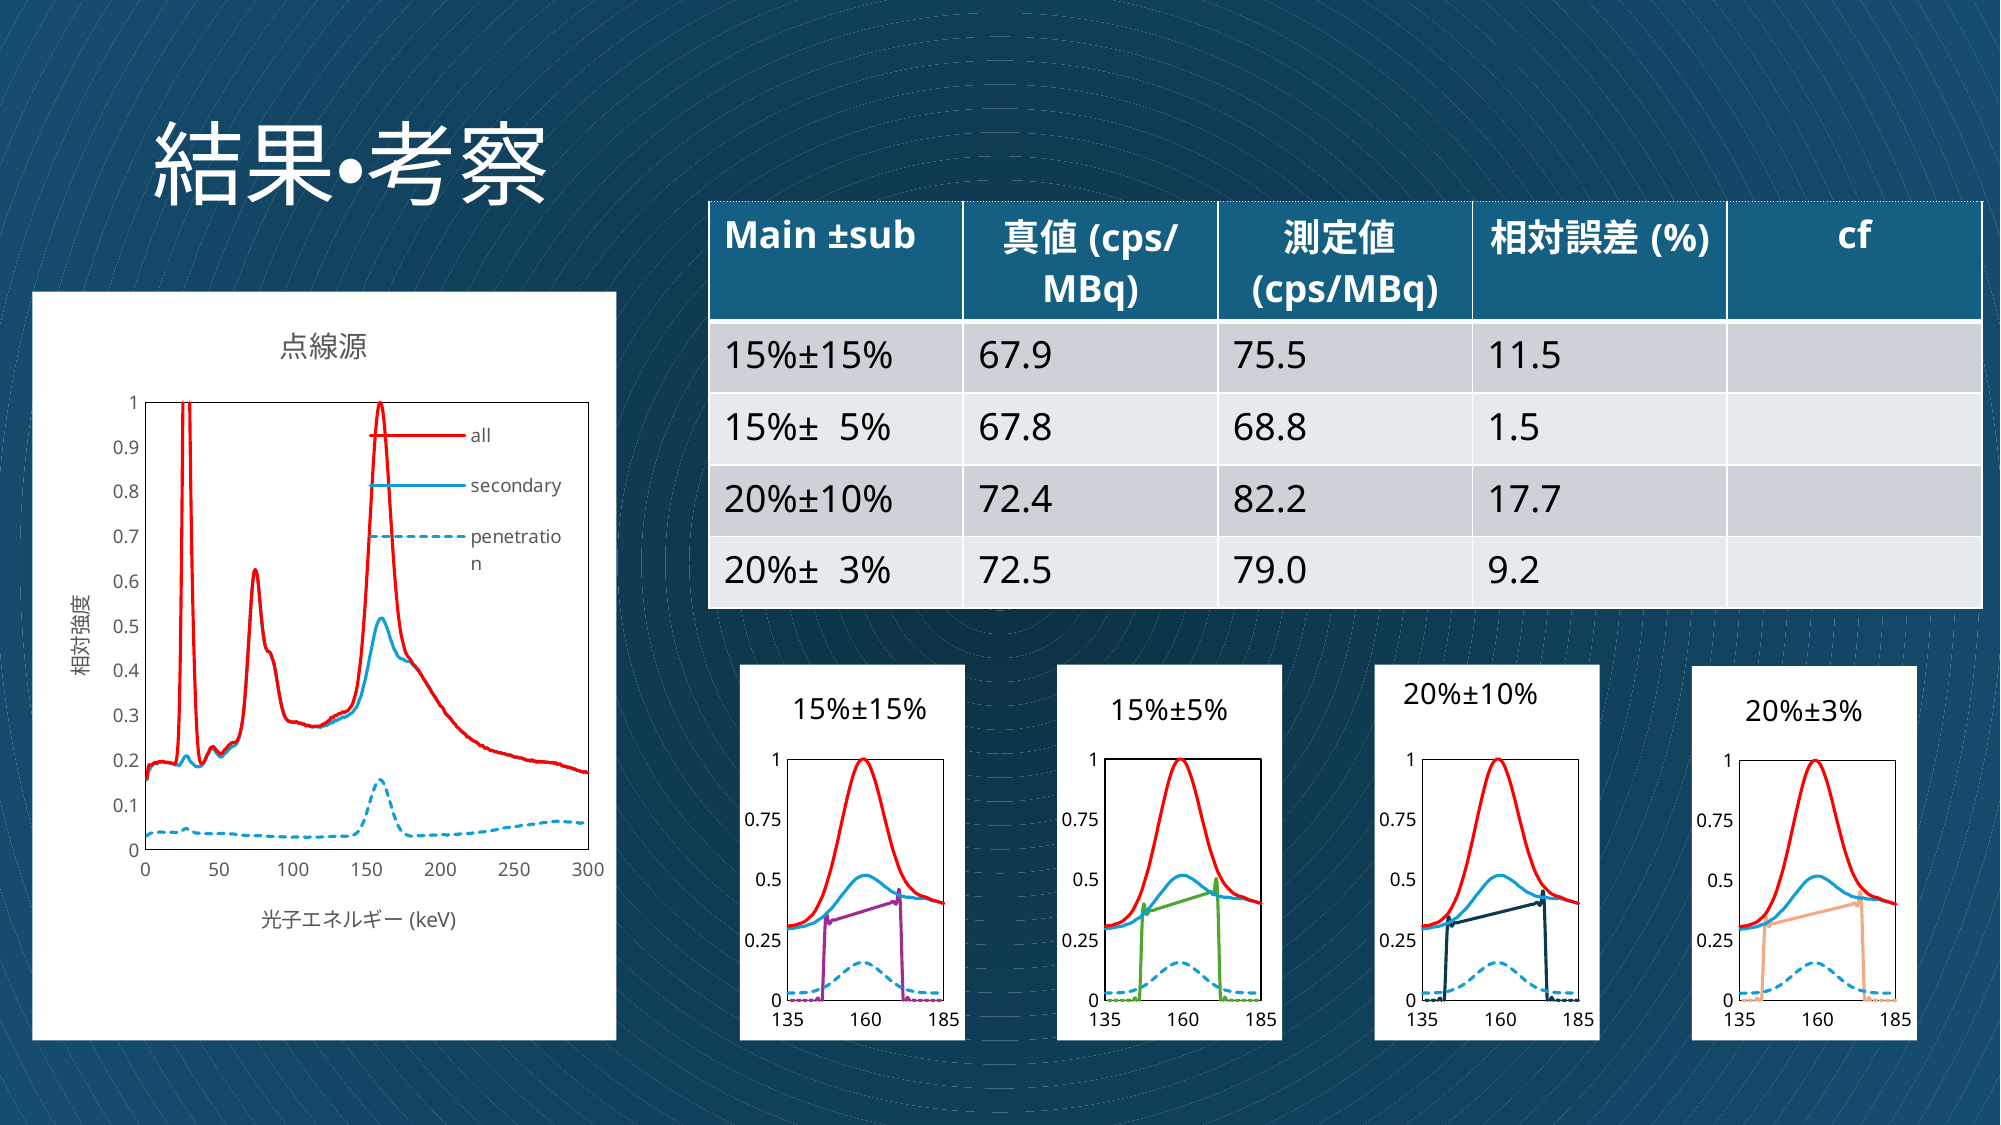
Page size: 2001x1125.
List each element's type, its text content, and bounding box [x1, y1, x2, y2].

chart [1373, 664, 1600, 1041]
table_cell 15%±15% [710, 324, 962, 392]
table_cell 11.5 [1473, 324, 1726, 392]
table_header Main ±sub [710, 201, 962, 319]
table_header 真値(cps/MBq) [964, 201, 1217, 319]
table_cell [1728, 537, 1981, 607]
table_cell [1728, 466, 1981, 536]
chart [1056, 664, 1283, 1041]
table_header cf [1728, 201, 1981, 319]
table_cell 20%± 3% [710, 537, 962, 607]
table_cell 75.5 [1219, 324, 1472, 392]
title 結果・考察 [137, 59, 1863, 278]
table_header 測定値(cps/MBq) [1219, 201, 1472, 319]
table_cell 68.8 [1219, 394, 1472, 464]
table_cell 1.5 [1473, 394, 1726, 464]
table_cell 72.4 [964, 466, 1217, 536]
table_cell 20%±10% [710, 466, 962, 536]
table_cell 82.2 [1219, 466, 1472, 536]
chart [31, 291, 617, 1041]
chart [1691, 665, 1918, 1041]
table_cell 9.2 [1473, 537, 1726, 607]
table_cell 79.0 [1219, 537, 1472, 607]
table_cell 15%± 5% [710, 394, 962, 464]
table_cell [1728, 324, 1981, 392]
table_cell 72.5 [964, 537, 1217, 607]
table_cell [1728, 394, 1981, 464]
chart [739, 664, 966, 1041]
table_cell 17.7 [1473, 466, 1726, 536]
table_cell 67.9 [964, 324, 1217, 392]
table_header 相対誤差(%) [1473, 201, 1726, 319]
table_cell 67.8 [964, 394, 1217, 464]
